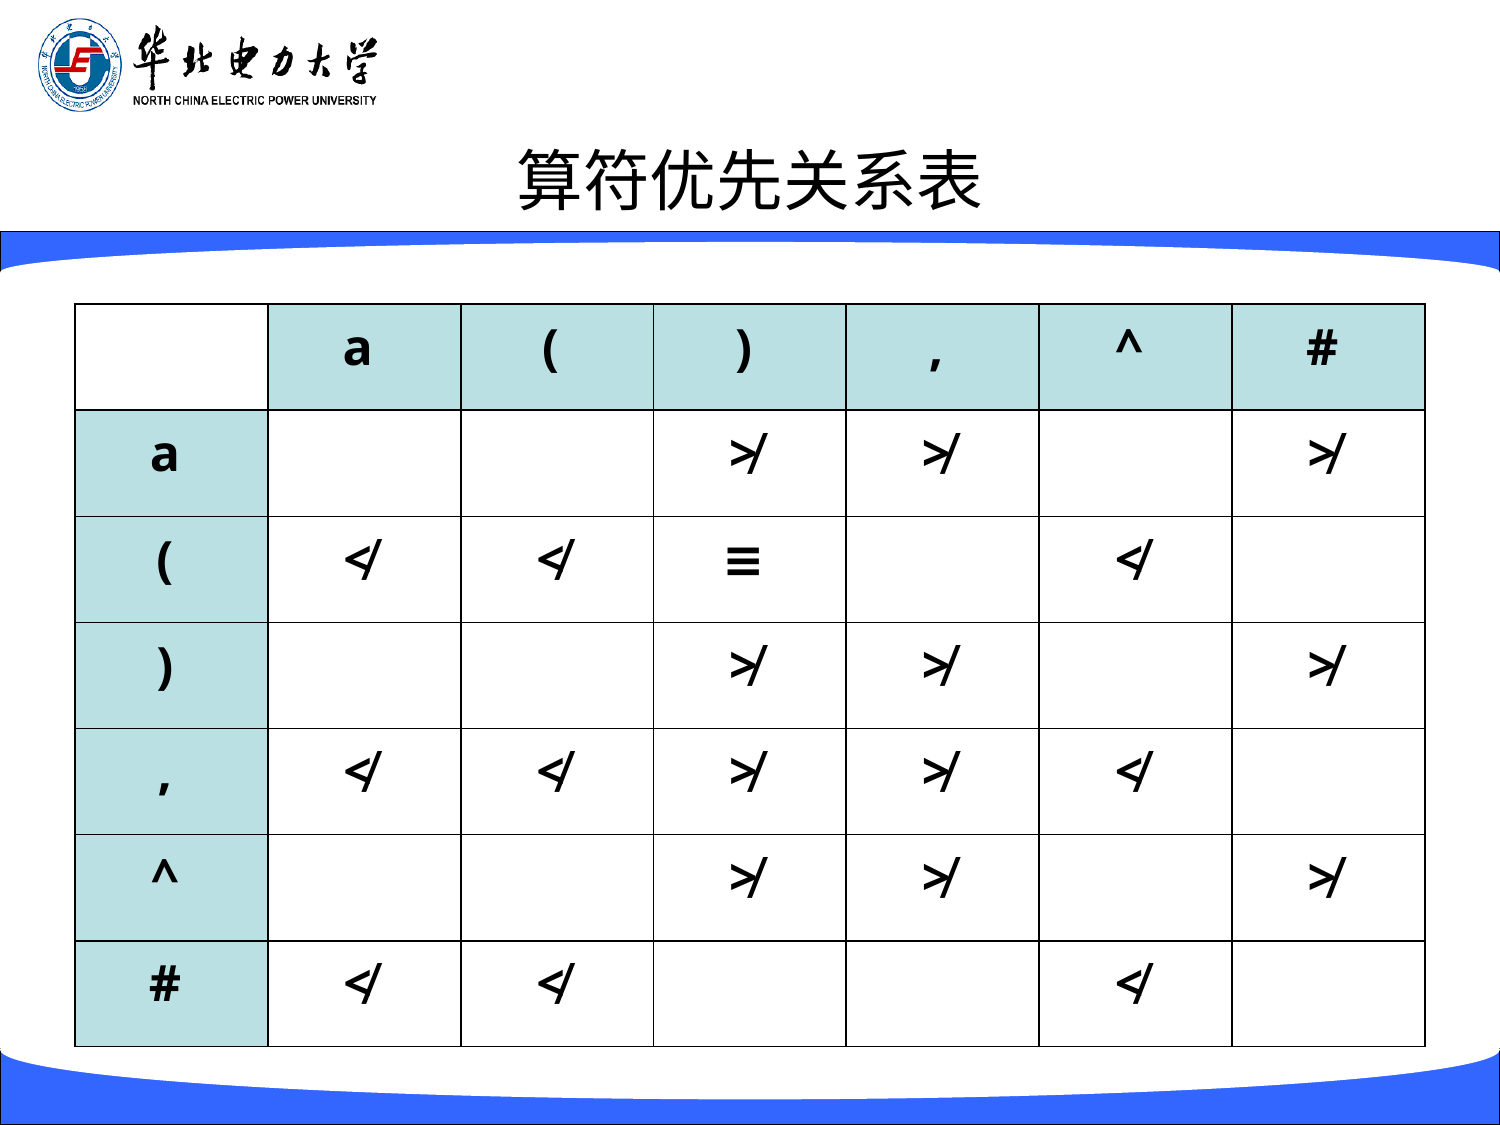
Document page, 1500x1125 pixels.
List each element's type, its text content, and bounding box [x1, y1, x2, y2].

table_cell ≯ [847, 835, 1038, 940]
table_cell [1233, 729, 1424, 834]
table_cell [1233, 942, 1424, 1046]
table_cell ≮ [1040, 942, 1231, 1046]
table_cell [847, 942, 1038, 1046]
table_cell ≯ [1233, 411, 1424, 516]
table_cell ≯ [847, 729, 1038, 834]
table_cell ≯ [1233, 623, 1424, 728]
table_cell [847, 517, 1038, 622]
title 算符优先关系表 [75, 125, 1425, 233]
table_cell ≯ [654, 411, 845, 516]
table_cell ≡ [654, 517, 845, 622]
table_cell [1040, 623, 1231, 728]
table_cell [1233, 517, 1424, 622]
table_cell [654, 942, 845, 1046]
table_header # [1233, 305, 1424, 409]
table_header , [847, 305, 1038, 409]
table_header [76, 305, 267, 409]
table_cell ≮ [269, 942, 460, 1046]
table_cell ≮ [1040, 517, 1231, 622]
table_cell ( [76, 517, 267, 622]
table_cell , [76, 729, 267, 834]
table_cell ≯ [654, 835, 845, 940]
table_cell [269, 623, 460, 728]
table_cell ≯ [847, 623, 1038, 728]
table_header a [269, 305, 460, 409]
table_header ^ [1040, 305, 1231, 409]
table_cell ≮ [1040, 729, 1231, 834]
table_cell [1040, 835, 1231, 940]
table_cell [269, 411, 460, 516]
table_cell ≮ [269, 729, 460, 834]
table_cell ) [76, 623, 267, 728]
table_header ( [462, 305, 653, 409]
table_cell ≮ [269, 517, 460, 622]
table_cell ≮ [462, 942, 653, 1046]
table_cell [462, 835, 653, 940]
table_cell ^ [76, 835, 267, 940]
table_cell [269, 835, 460, 940]
table_cell [1040, 411, 1231, 516]
table_cell ≮ [462, 729, 653, 834]
table_cell ≯ [847, 411, 1038, 516]
table_header ) [654, 305, 845, 409]
table_cell [462, 623, 653, 728]
table_cell ≯ [1233, 835, 1424, 940]
picture [0, 0, 414, 126]
table_cell ≯ [654, 623, 845, 728]
table_cell ≮ [462, 517, 653, 622]
table_cell # [76, 942, 267, 1046]
table_cell [462, 411, 653, 516]
table_cell ≯ [654, 729, 845, 834]
table_cell a [76, 411, 267, 516]
